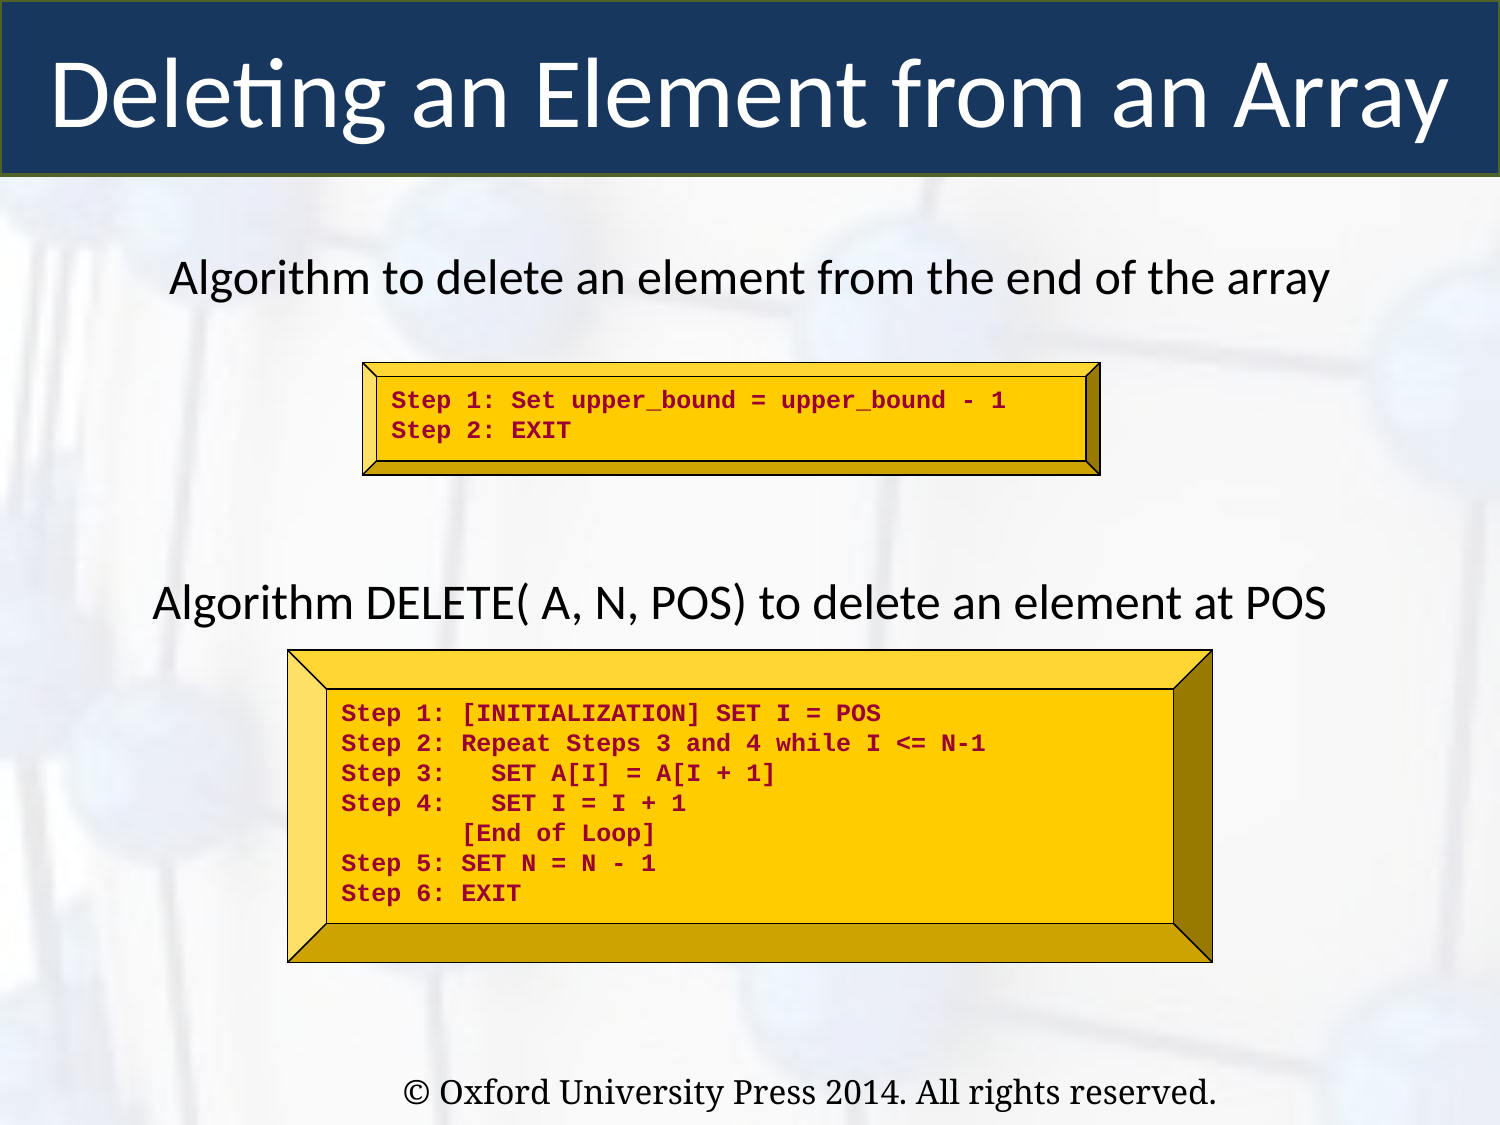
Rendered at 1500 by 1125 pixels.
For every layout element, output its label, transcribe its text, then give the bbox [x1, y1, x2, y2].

text_box Step 1: Set upper_bound = upper_bound - 1 Step 2: EXIT [362, 362, 1100, 475]
text_box Algorithm DELETE( A, N, POS) to delete an element at POS [137, 562, 1344, 637]
picture [0, 175, 1500, 1125]
text_box Deleting an Element from an Array [0, 0, 1500, 175]
text_box Step 1: [INITIALIZATION] SET I = POS Step 2: Repeat Steps 3 and 4 while I <= N-1 Step 3: SET A[I] = A[I + 1] Step 4: SET I = I + 1 [End of Loop] Step 5: SET N = N - 1 Step 6: EXIT [287, 649, 1213, 963]
text_box Algorithm to delete an element from the end of the array [149, 237, 1350, 300]
